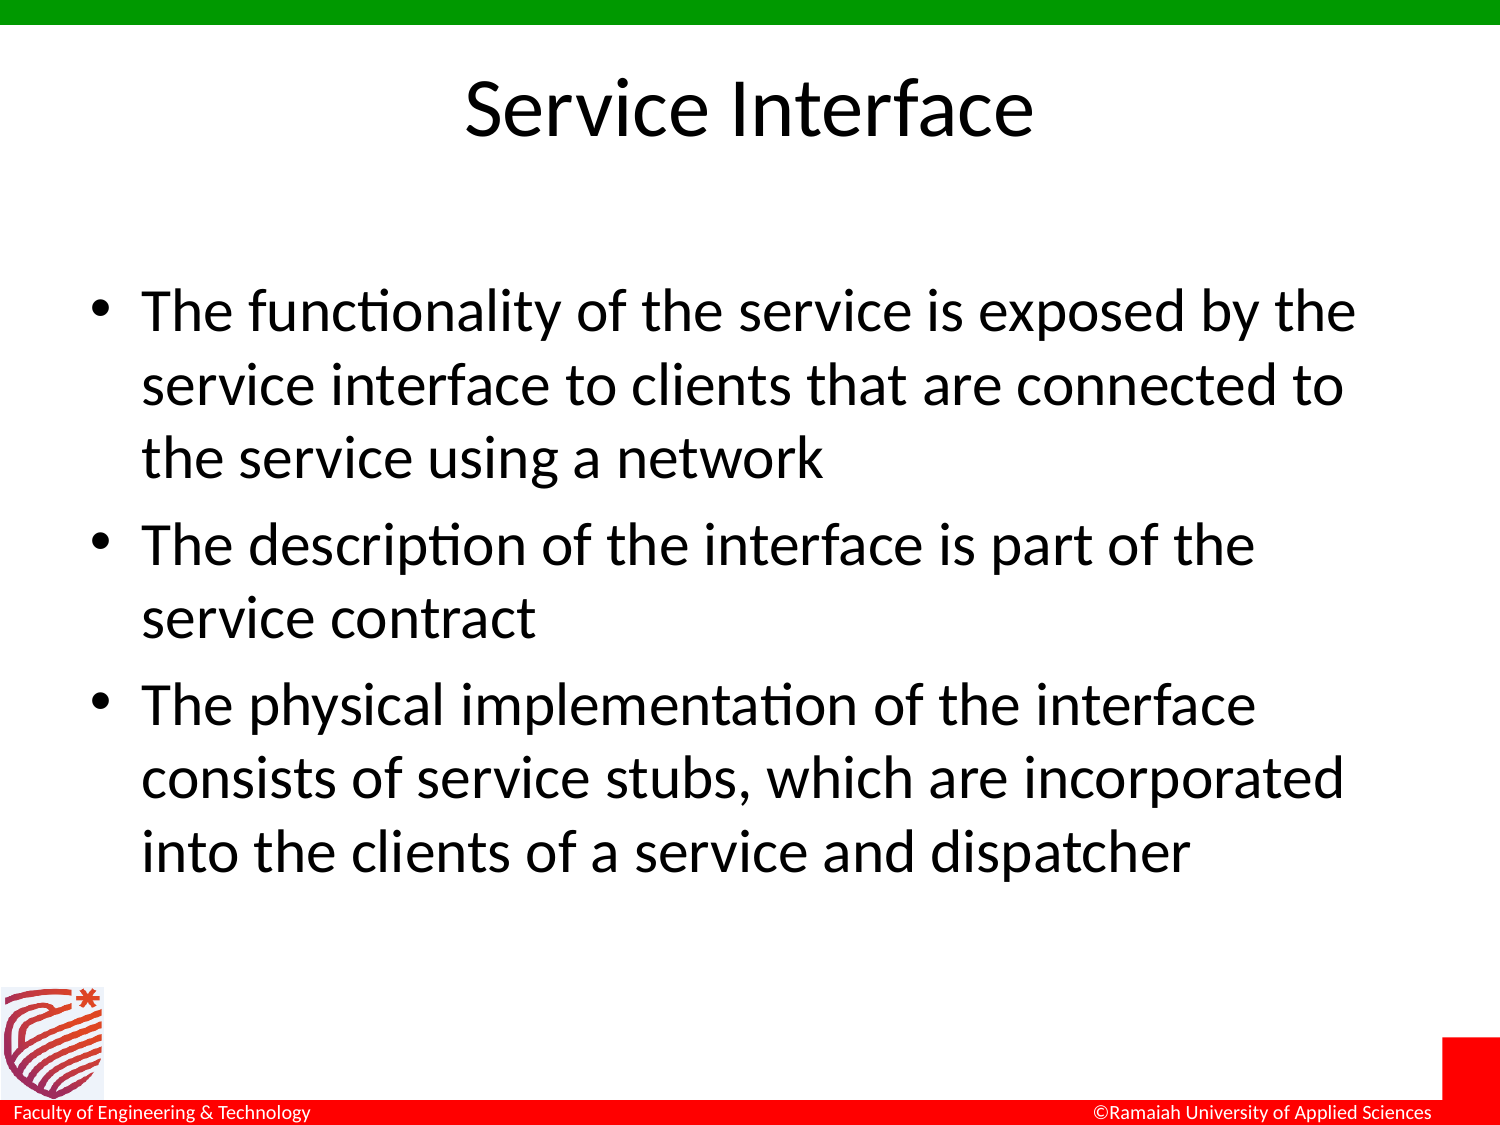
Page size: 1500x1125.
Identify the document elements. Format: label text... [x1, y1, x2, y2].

picture [1, 987, 104, 1100]
list The functionality of the service is exposed by the service interface to clients that are connected to the service using a network The description of the interface is part of the service contract The physical implementation of the interface consists of service stubs, which are incorporated into the clients of a service and dispatcher [75, 262, 1425, 1005]
title Service Interface [75, 45, 1425, 233]
